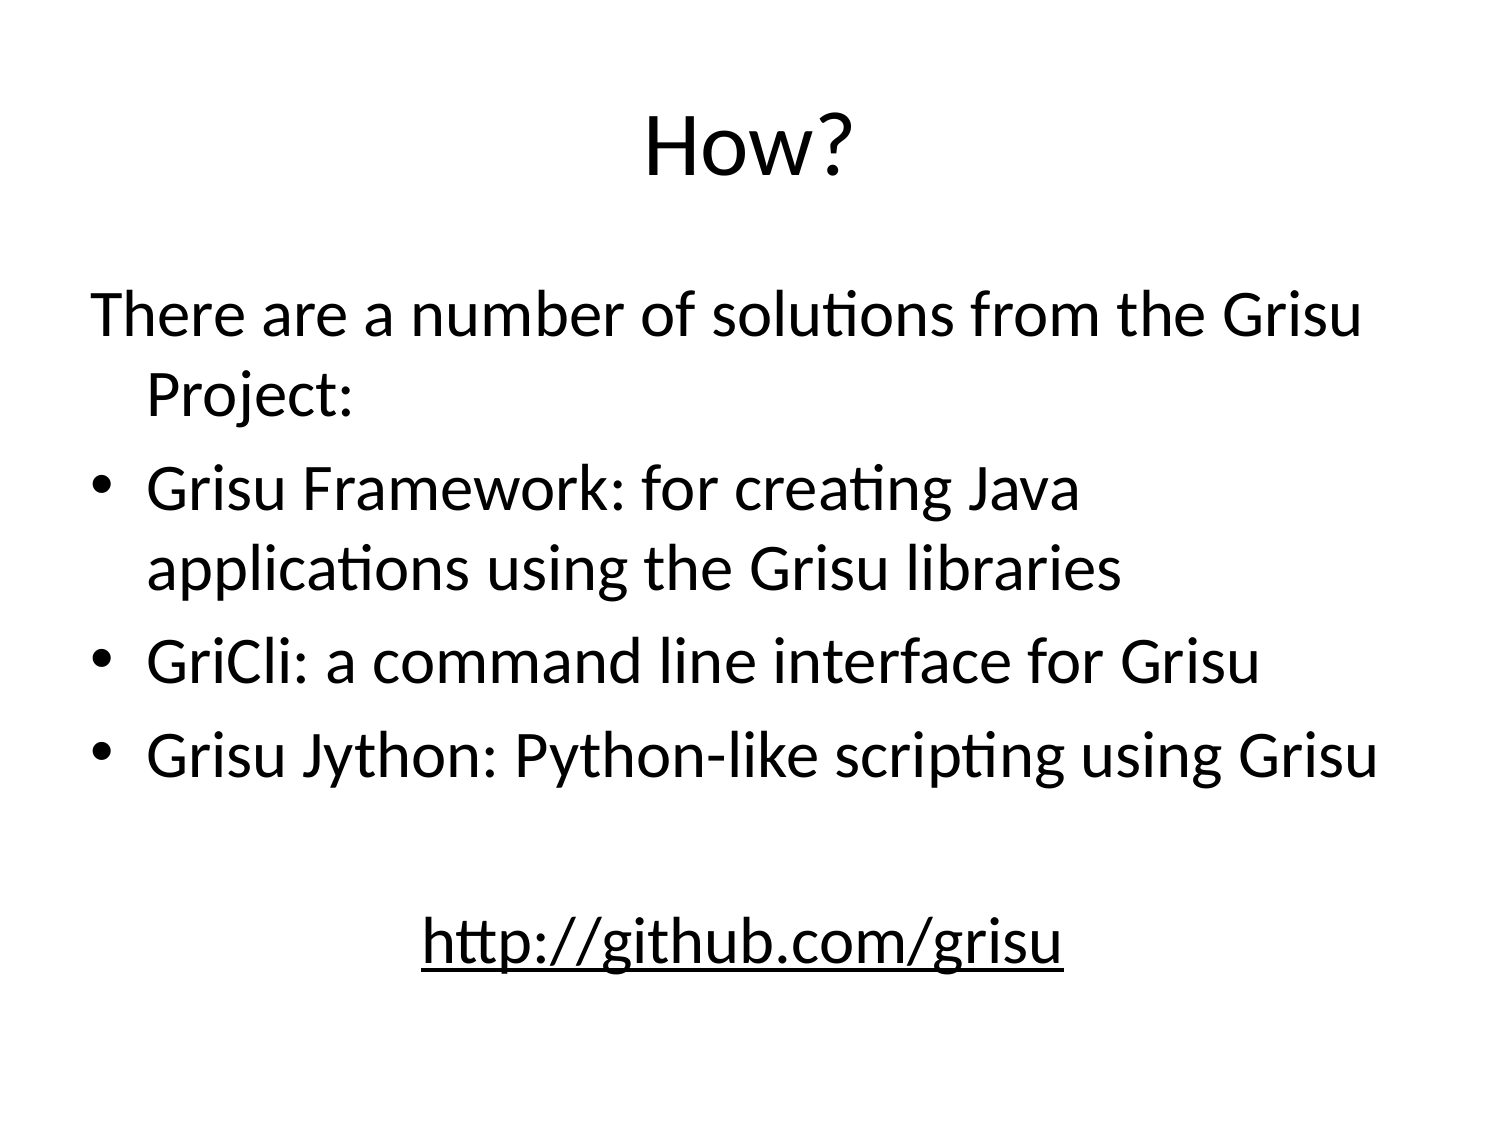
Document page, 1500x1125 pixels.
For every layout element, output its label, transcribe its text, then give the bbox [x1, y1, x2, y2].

list There are a number of solutions from the Grisu Project: Grisu Framework: for creating Java applications using the Grisu libraries GriCli: a command line interface for Grisu Grisu Jython: Python-like scripting using Grisu http://github.com/grisu [75, 262, 1425, 1005]
title How? [75, 45, 1425, 233]
